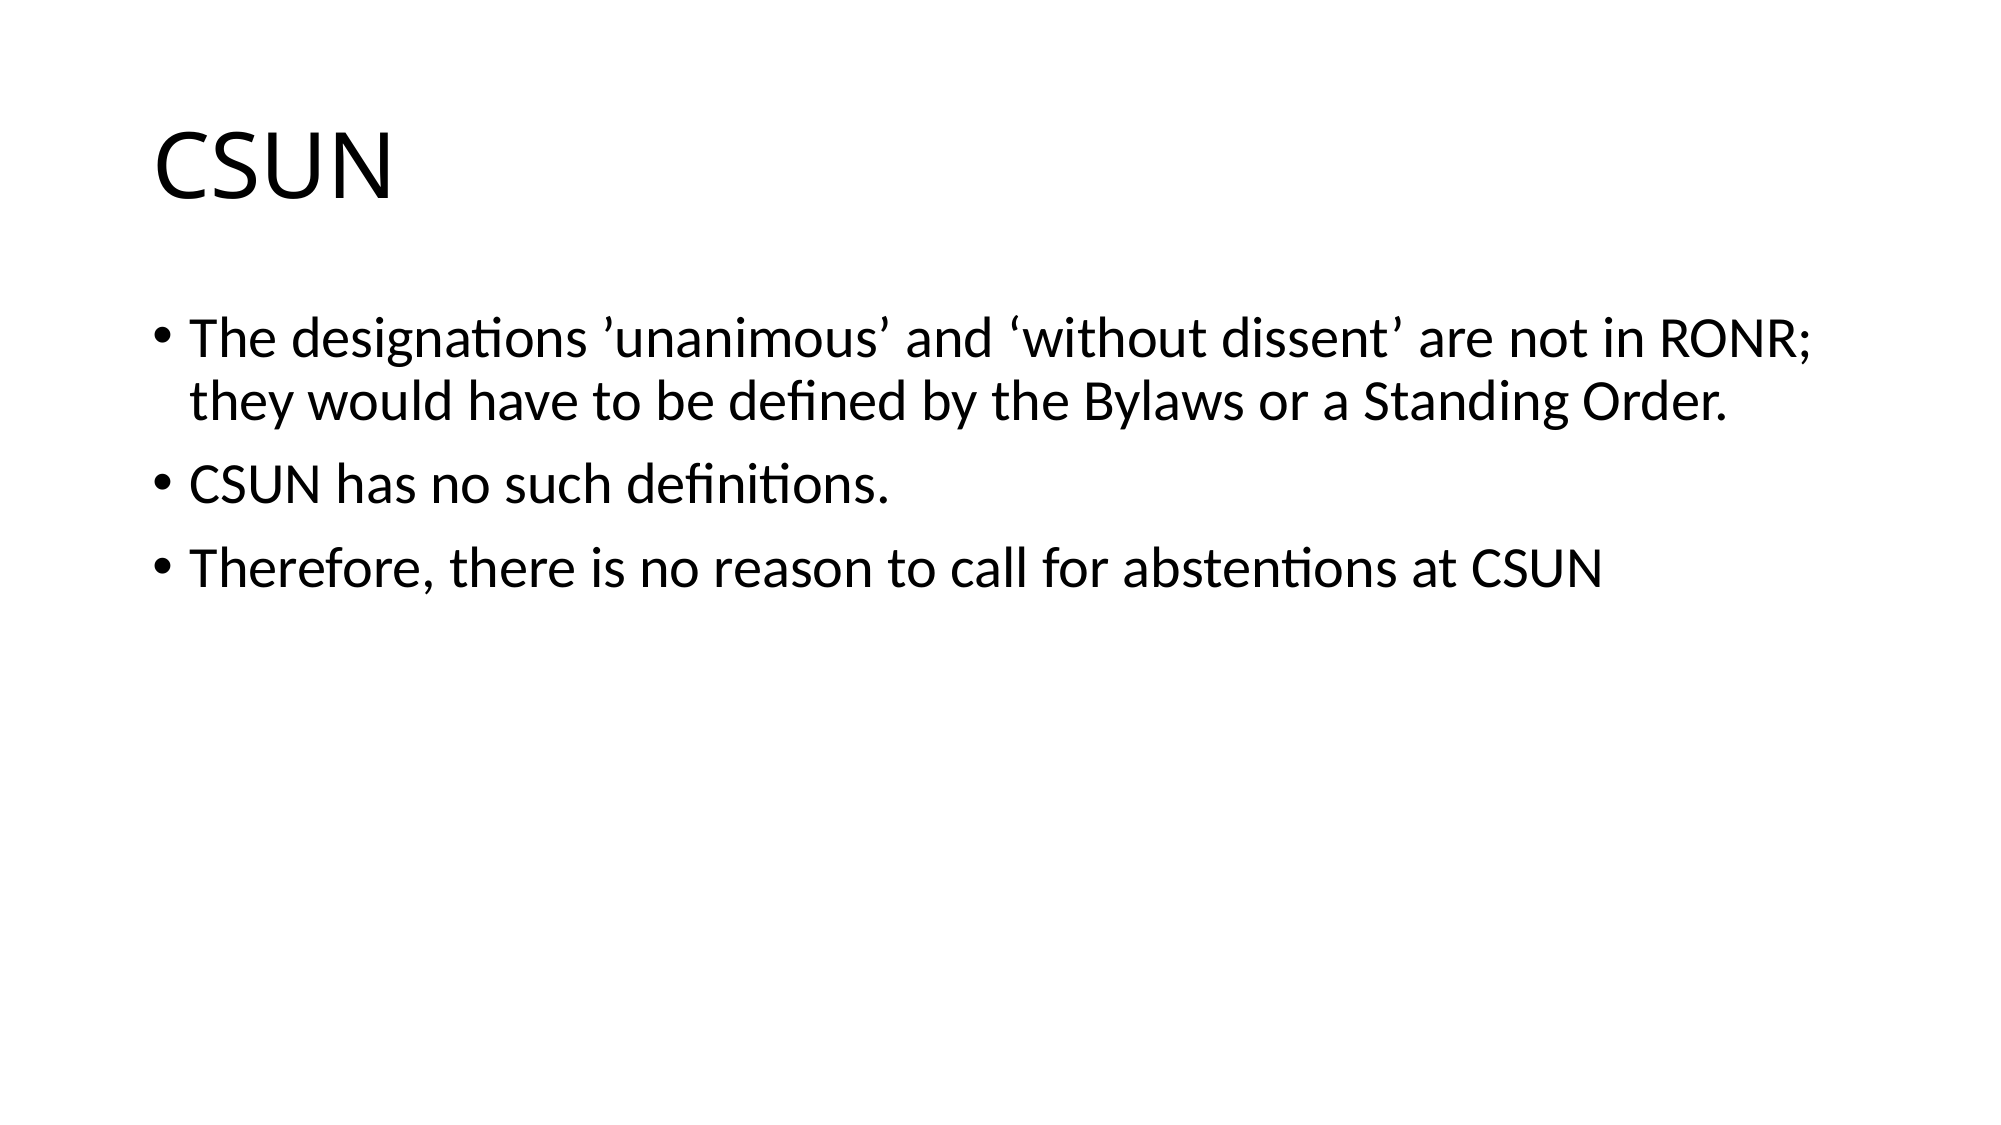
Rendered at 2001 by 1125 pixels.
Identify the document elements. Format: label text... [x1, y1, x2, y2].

list The designations ’unanimous’ and ‘without dissent’ are not in RONR; they would have to be defined by the Bylaws or a Standing Order. CSUN has no such definitions. Therefore, there is no reason to call for abstentions at CSUN [137, 299, 1863, 1014]
title CSUN [137, 59, 1863, 278]
